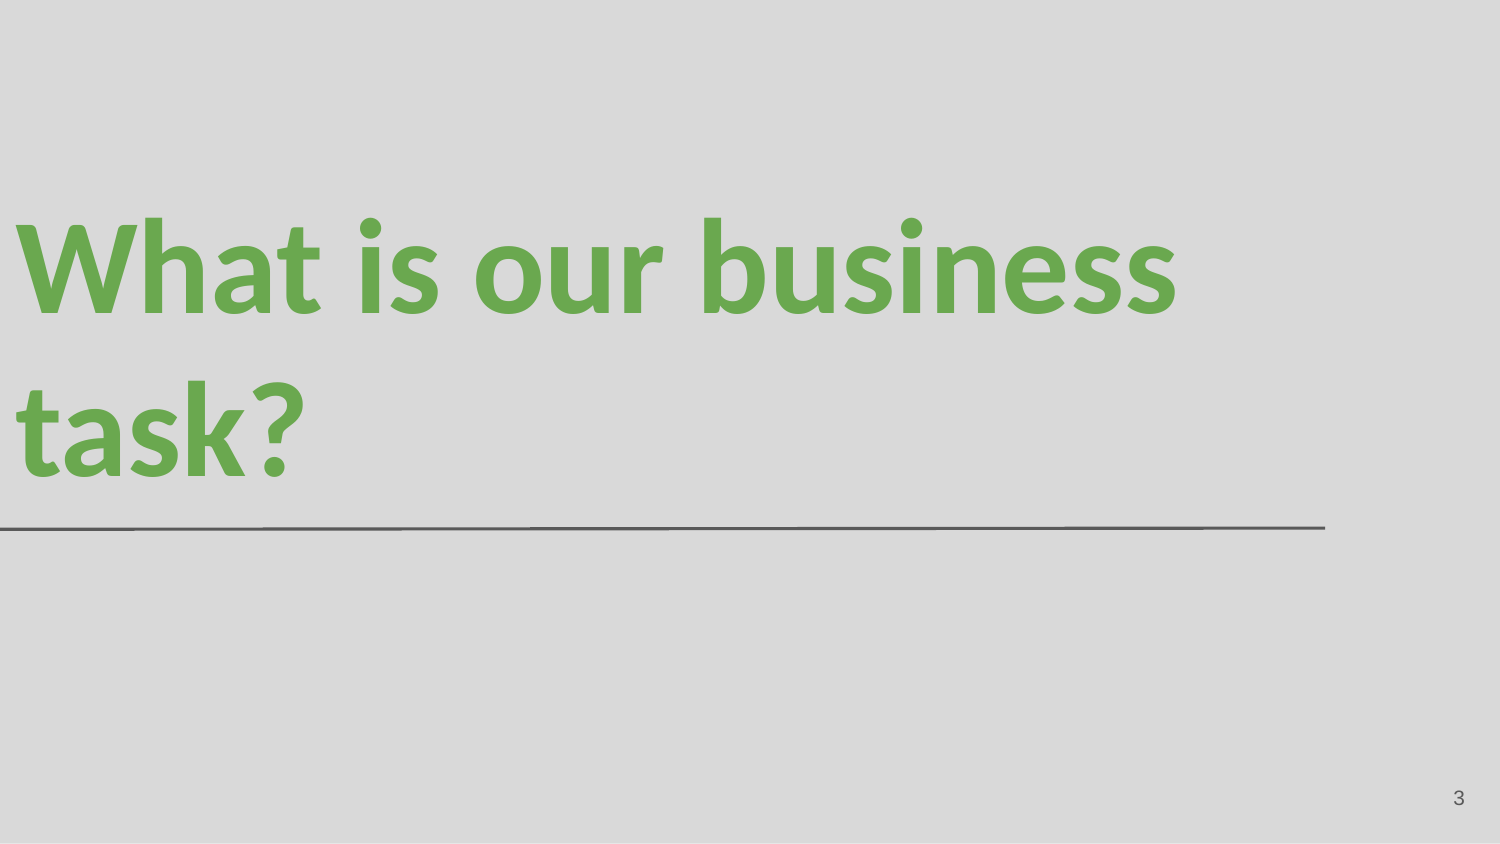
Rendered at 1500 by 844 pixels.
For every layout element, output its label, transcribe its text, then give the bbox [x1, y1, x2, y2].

slide_number ‹#› [1389, 764, 1480, 830]
title What is our business task? [0, 0, 1500, 844]
